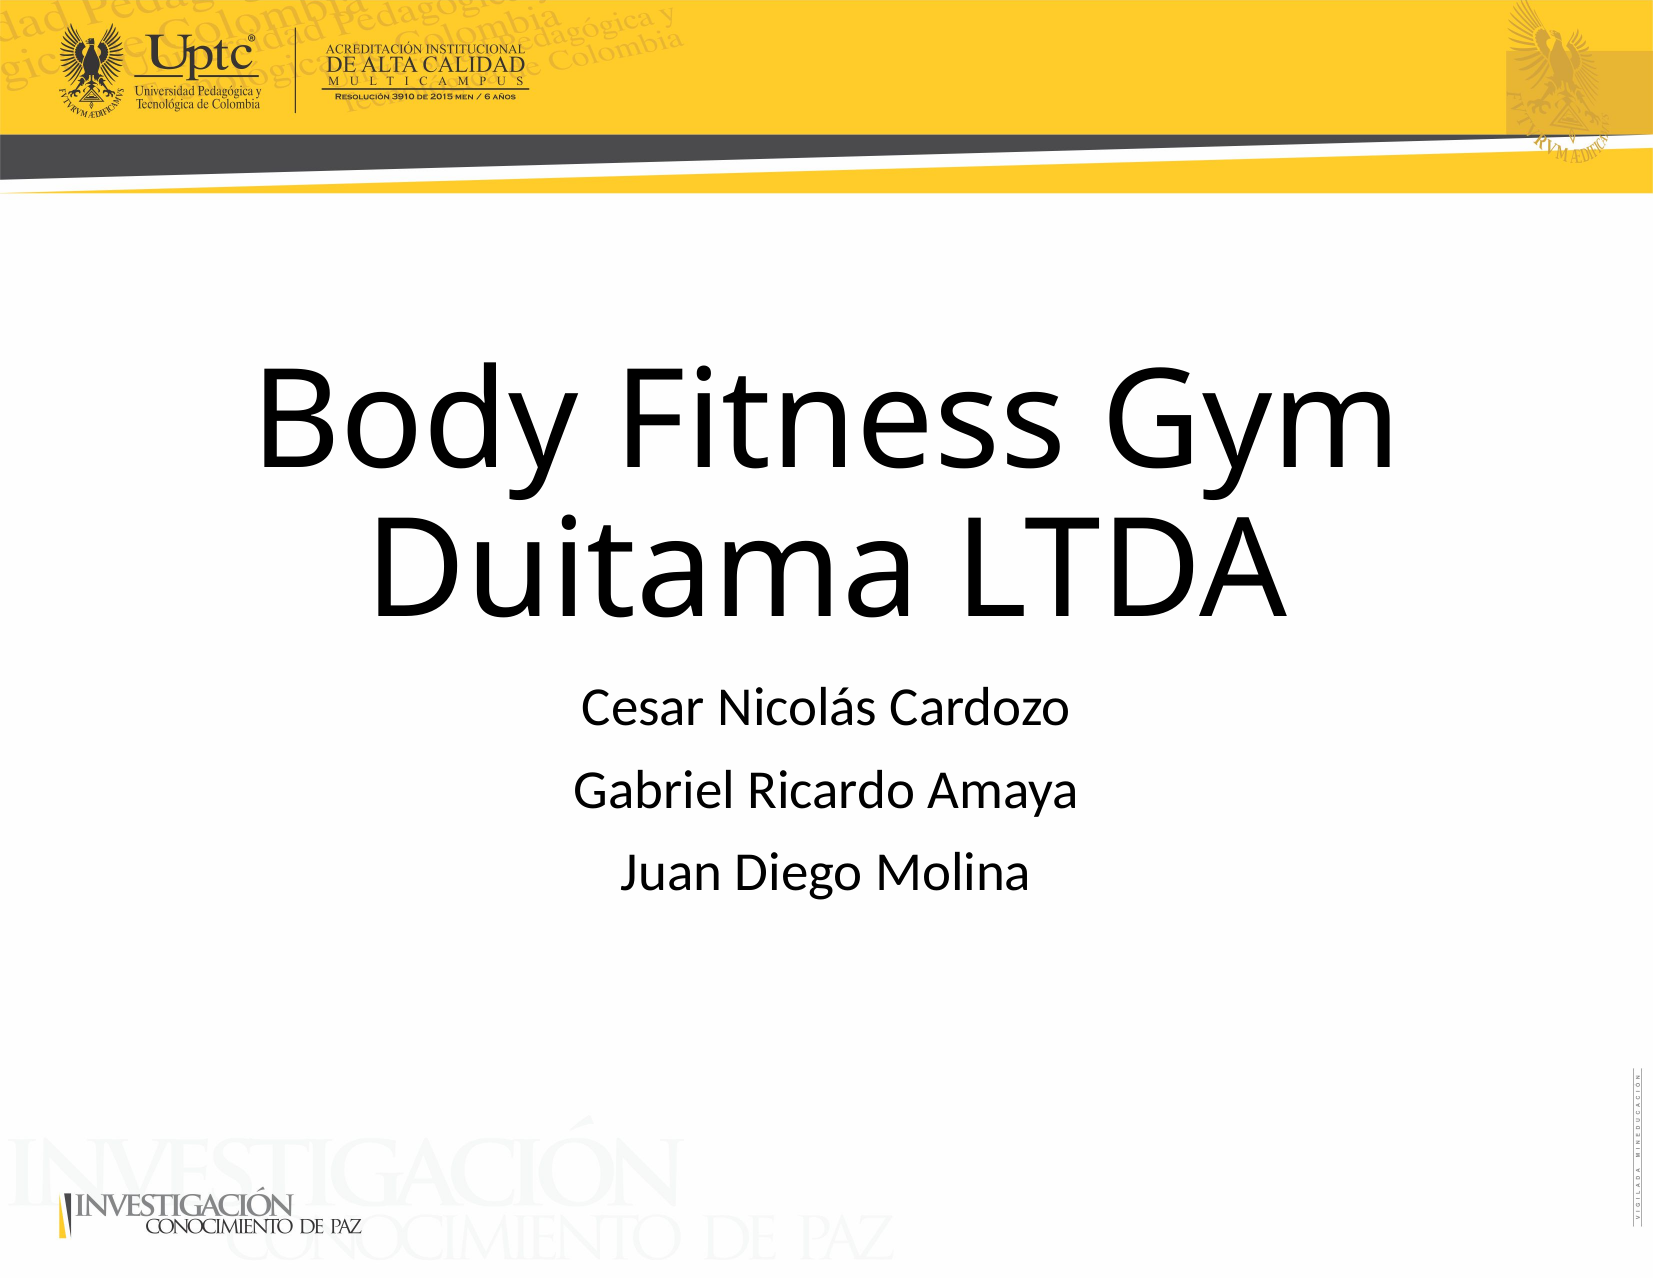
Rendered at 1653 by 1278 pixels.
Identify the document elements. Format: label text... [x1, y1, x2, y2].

picture [0, 0, 1653, 1278]
subtitle Cesar Nicolás Cardozo Gabriel Ricardo Amaya Juan Diego Molina [206, 670, 1447, 980]
title Body Fitness Gym Duitama LTDA [123, 208, 1529, 654]
